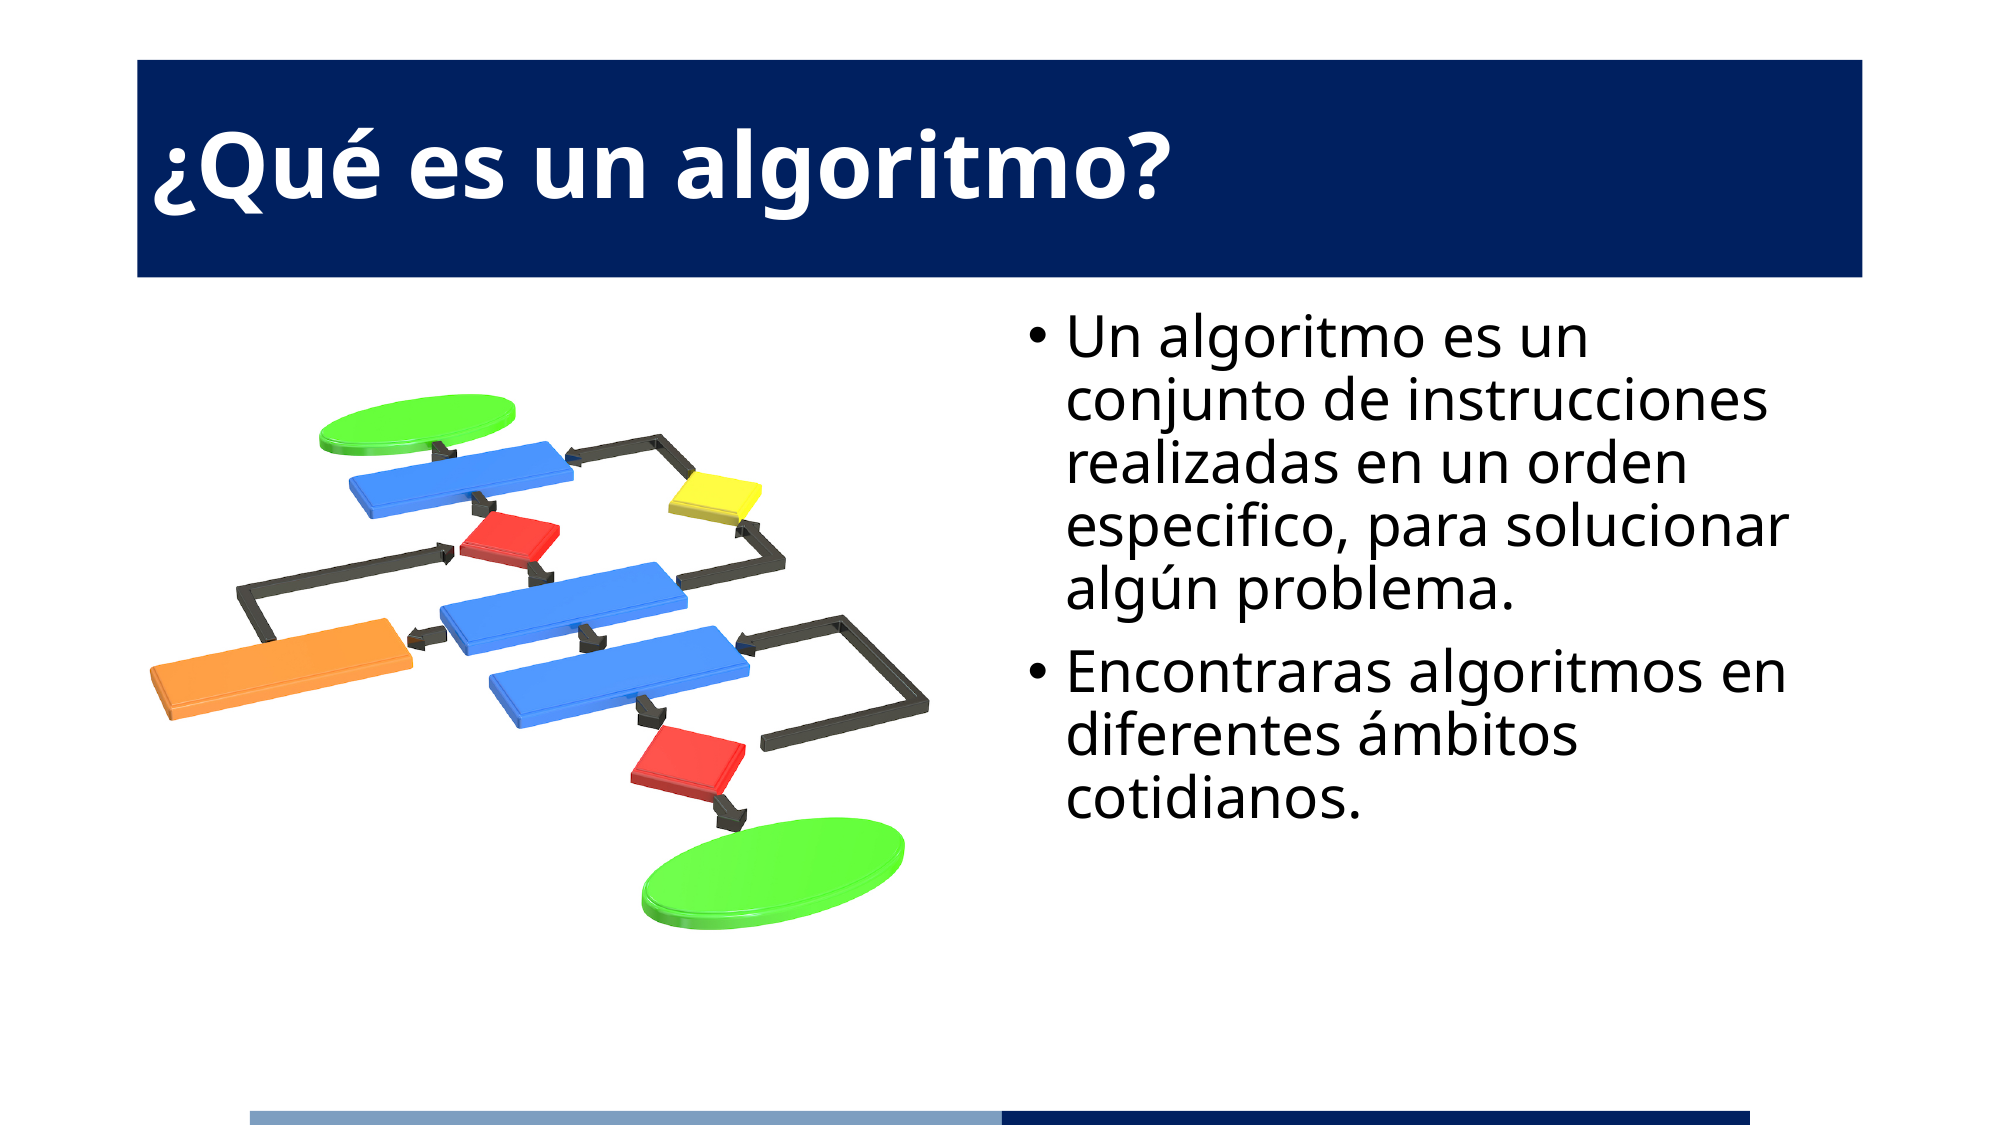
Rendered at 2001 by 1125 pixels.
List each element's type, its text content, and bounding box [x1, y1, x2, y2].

list Un algoritmo es un conjunto de instrucciones realizadas en un orden especifico, para solucionar algún problema. Encontraras algoritmos en diferentes ámbitos cotidianos. [1012, 299, 1863, 1014]
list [107, 365, 988, 952]
title ¿Qué es un algoritmo? [137, 59, 1863, 278]
